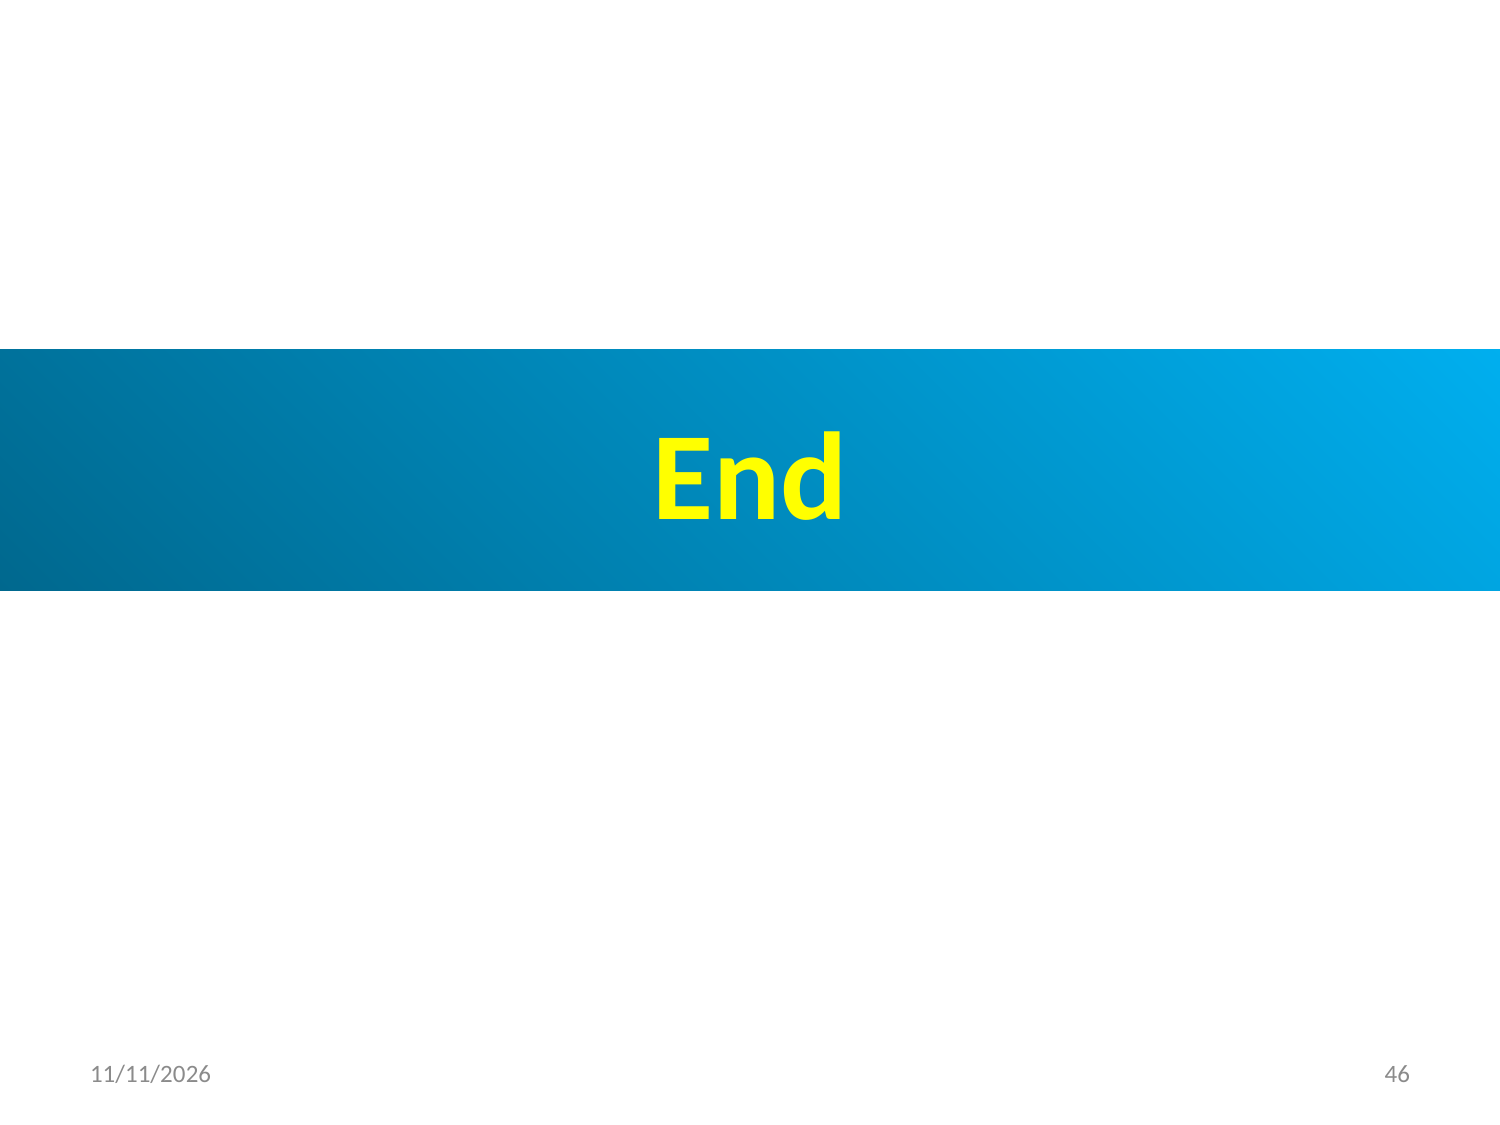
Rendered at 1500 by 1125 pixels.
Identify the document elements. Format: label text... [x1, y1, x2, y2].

title End [0, 349, 1500, 591]
slide_number 46 [1074, 1042, 1425, 1103]
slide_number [75, 1042, 425, 1103]
